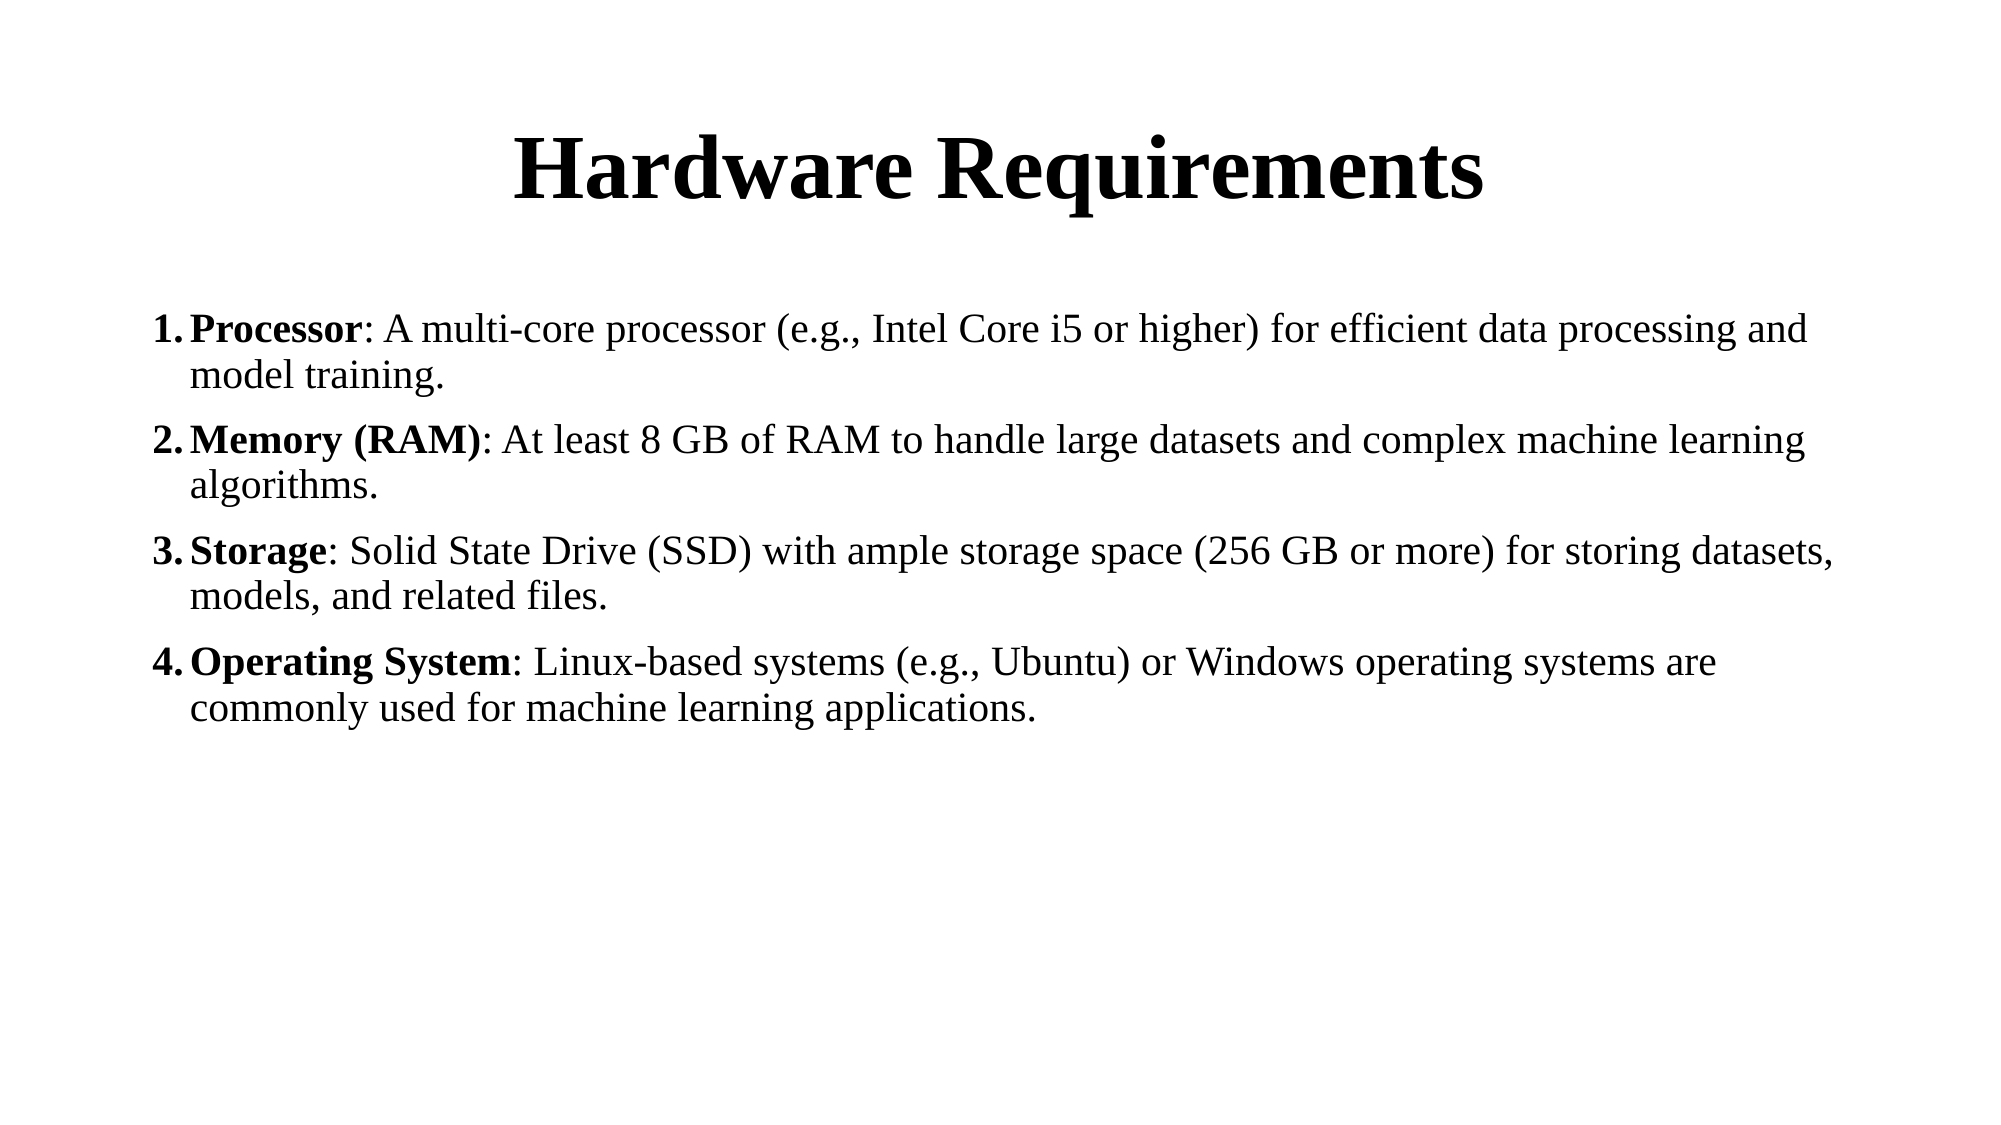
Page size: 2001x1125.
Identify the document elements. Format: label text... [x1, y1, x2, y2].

list Processor: A multi-core processor (e.g., Intel Core i5 or higher) for efficient data processing and model training. Memory (RAM): At least 8 GB of RAM to handle large datasets and complex machine learning algorithms. Storage: Solid State Drive (SSD) with ample storage space (256 GB or more) for storing datasets, models, and related files. Operating System: Linux-based systems (e.g., Ubuntu) or Windows operating systems are commonly used for machine learning applications. [137, 299, 1863, 1014]
title Hardware Requirements [137, 59, 1863, 278]
